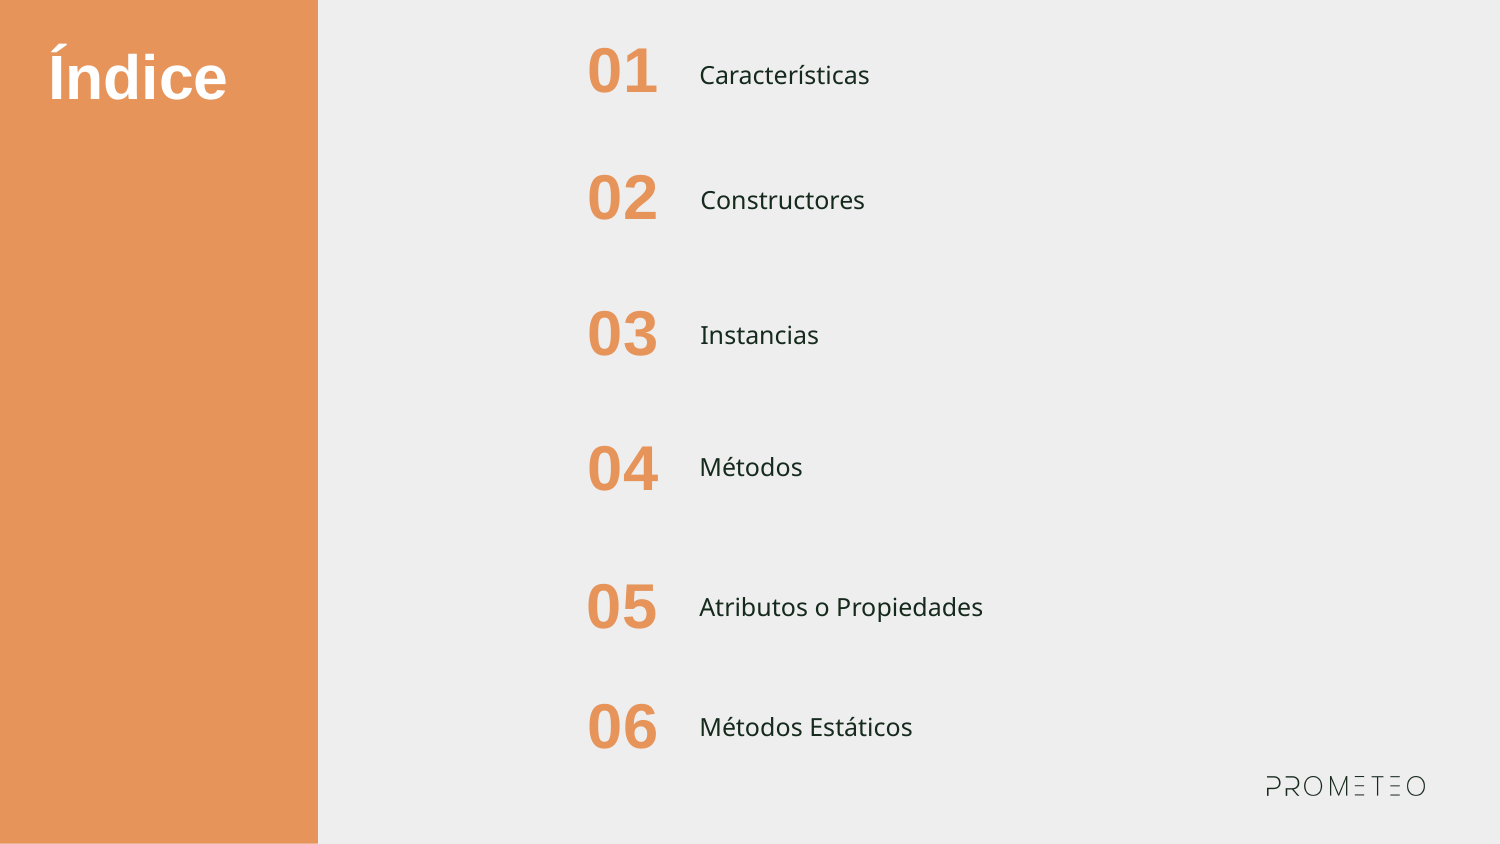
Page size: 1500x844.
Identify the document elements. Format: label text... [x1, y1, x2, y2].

title Métodos Estáticos [684, 641, 1078, 813]
list 06 [572, 678, 684, 776]
text_box [0, 0, 318, 844]
title Atributos o Propiedades [684, 521, 1162, 693]
title Características [684, 0, 1025, 160]
list 04 [572, 413, 684, 524]
picture [1267, 776, 1425, 797]
title Constructores [685, 113, 1079, 249]
list 05 [571, 551, 684, 662]
list 03 [572, 292, 685, 376]
title Métodos [684, 381, 1078, 521]
title Instancias [685, 249, 1079, 420]
text_box Índice [33, 22, 374, 95]
list 02 [572, 141, 685, 255]
list 01 [572, 16, 684, 126]
